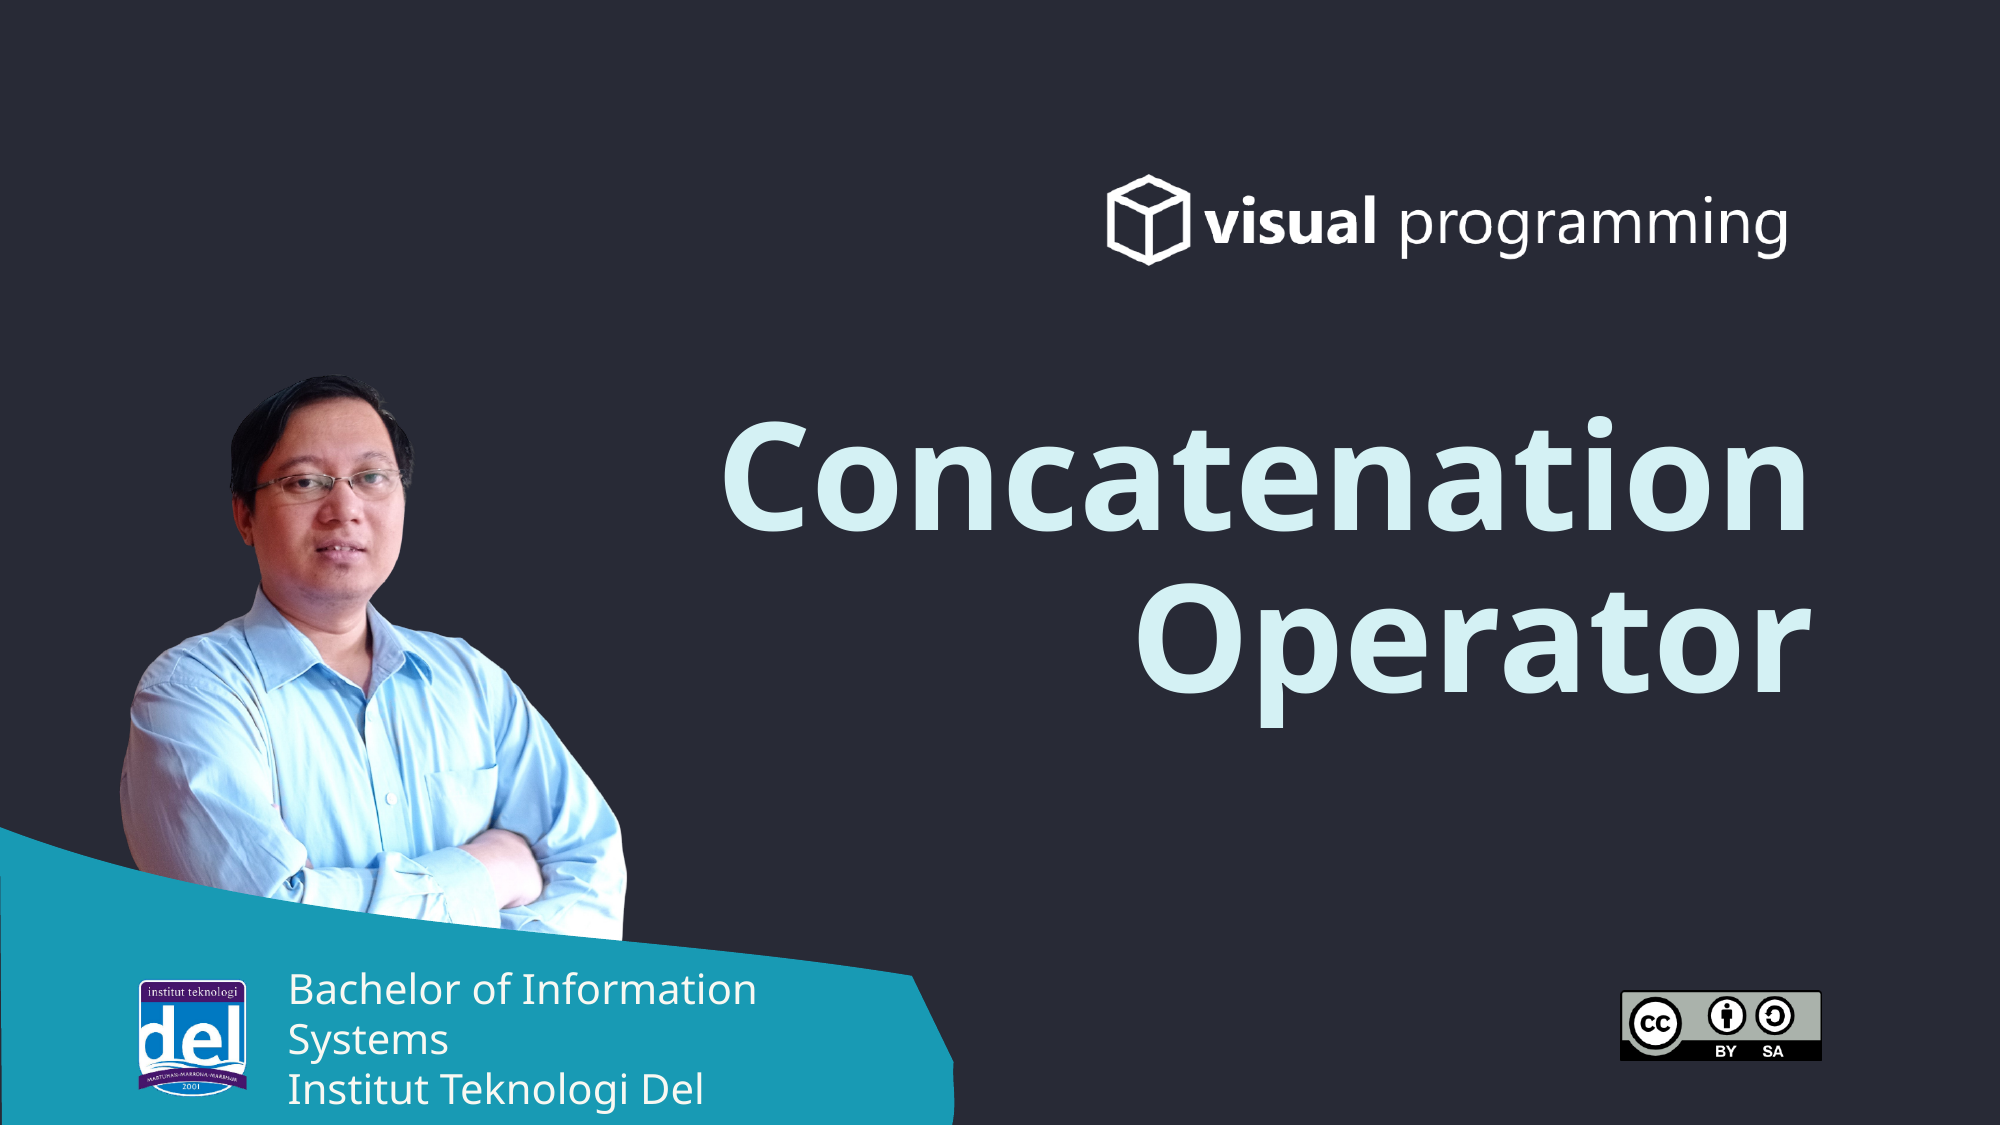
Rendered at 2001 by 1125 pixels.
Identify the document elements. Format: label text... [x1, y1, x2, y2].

picture [1620, 990, 1822, 1061]
picture [1103, 161, 1830, 298]
picture [137, 978, 247, 1097]
title Concatenation Operator [360, 371, 1830, 754]
picture [31, 350, 681, 946]
